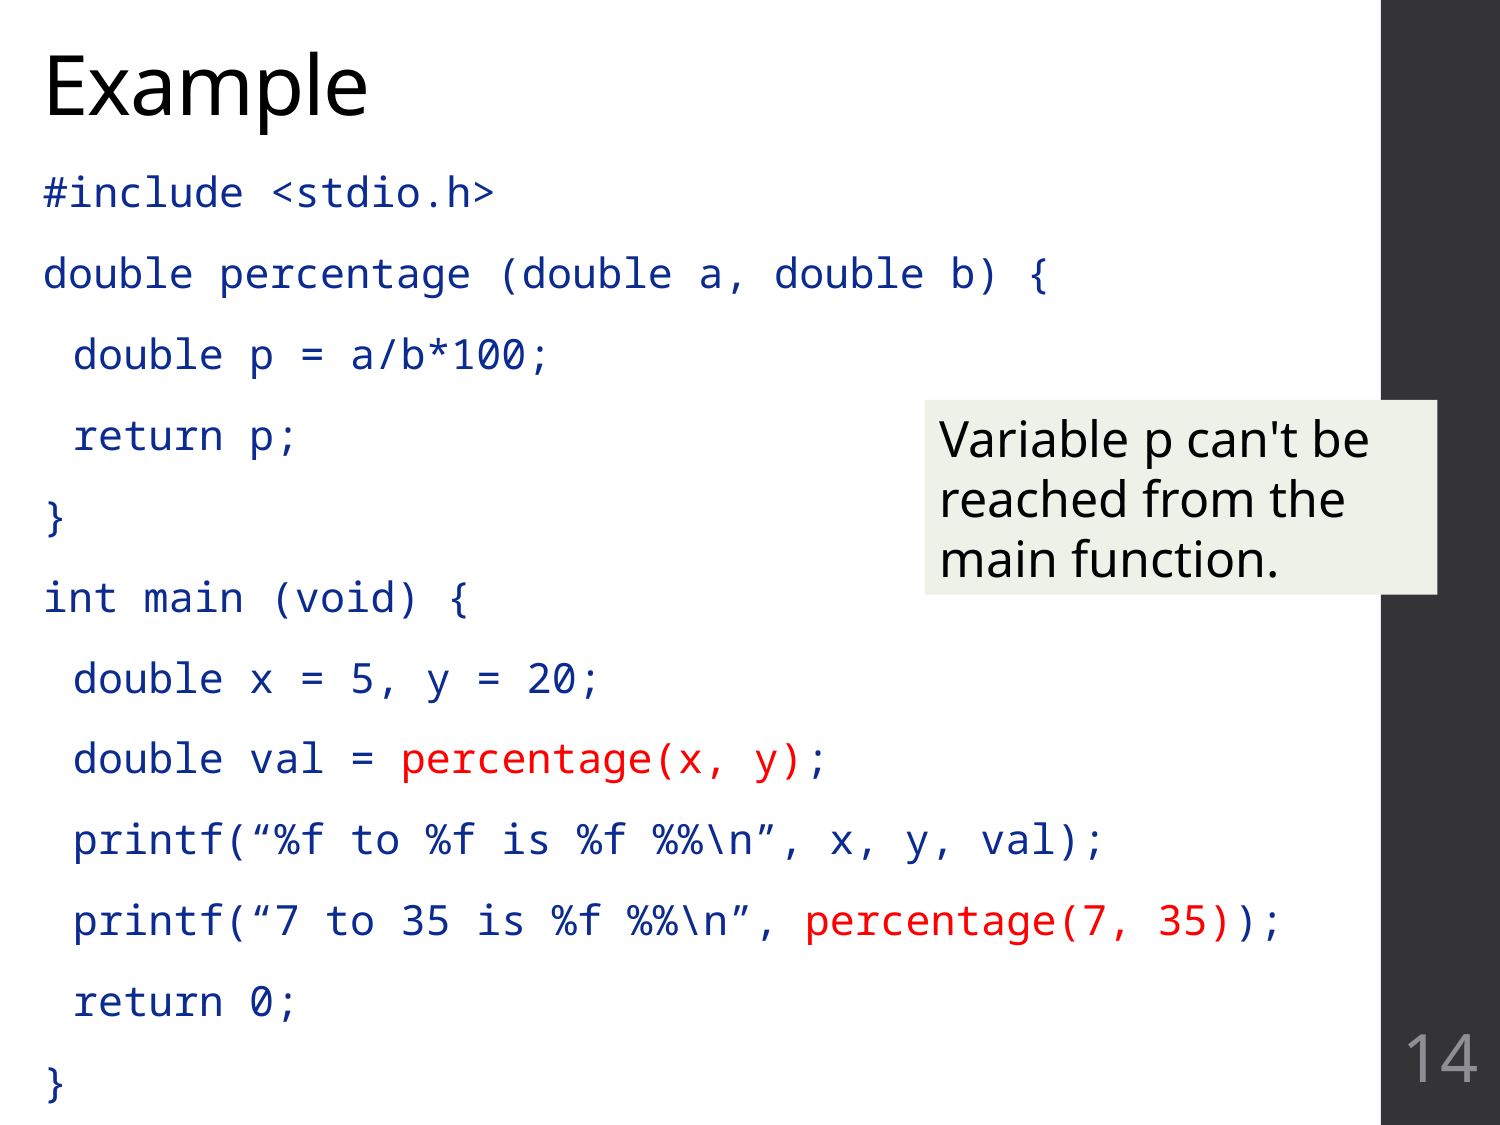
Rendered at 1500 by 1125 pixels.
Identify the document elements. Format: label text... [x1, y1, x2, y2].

title Example [27, 0, 1221, 142]
slide_number 14 [1384, 1012, 1498, 1110]
list #include <stdio.h> double percentage (double a, double b) { double p = a/b*100; return p; } int main (void) { double x = 5, y = 20; double val = percentage(x, y); printf(“%f to %f is %f %%\n”, x, y, val); printf(“7 to 35 is %f %%\n”, percentage(7, 35)); return 0; } [27, 162, 1305, 877]
text_box Variable p can't be reached from the main function. [924, 399, 1438, 595]
